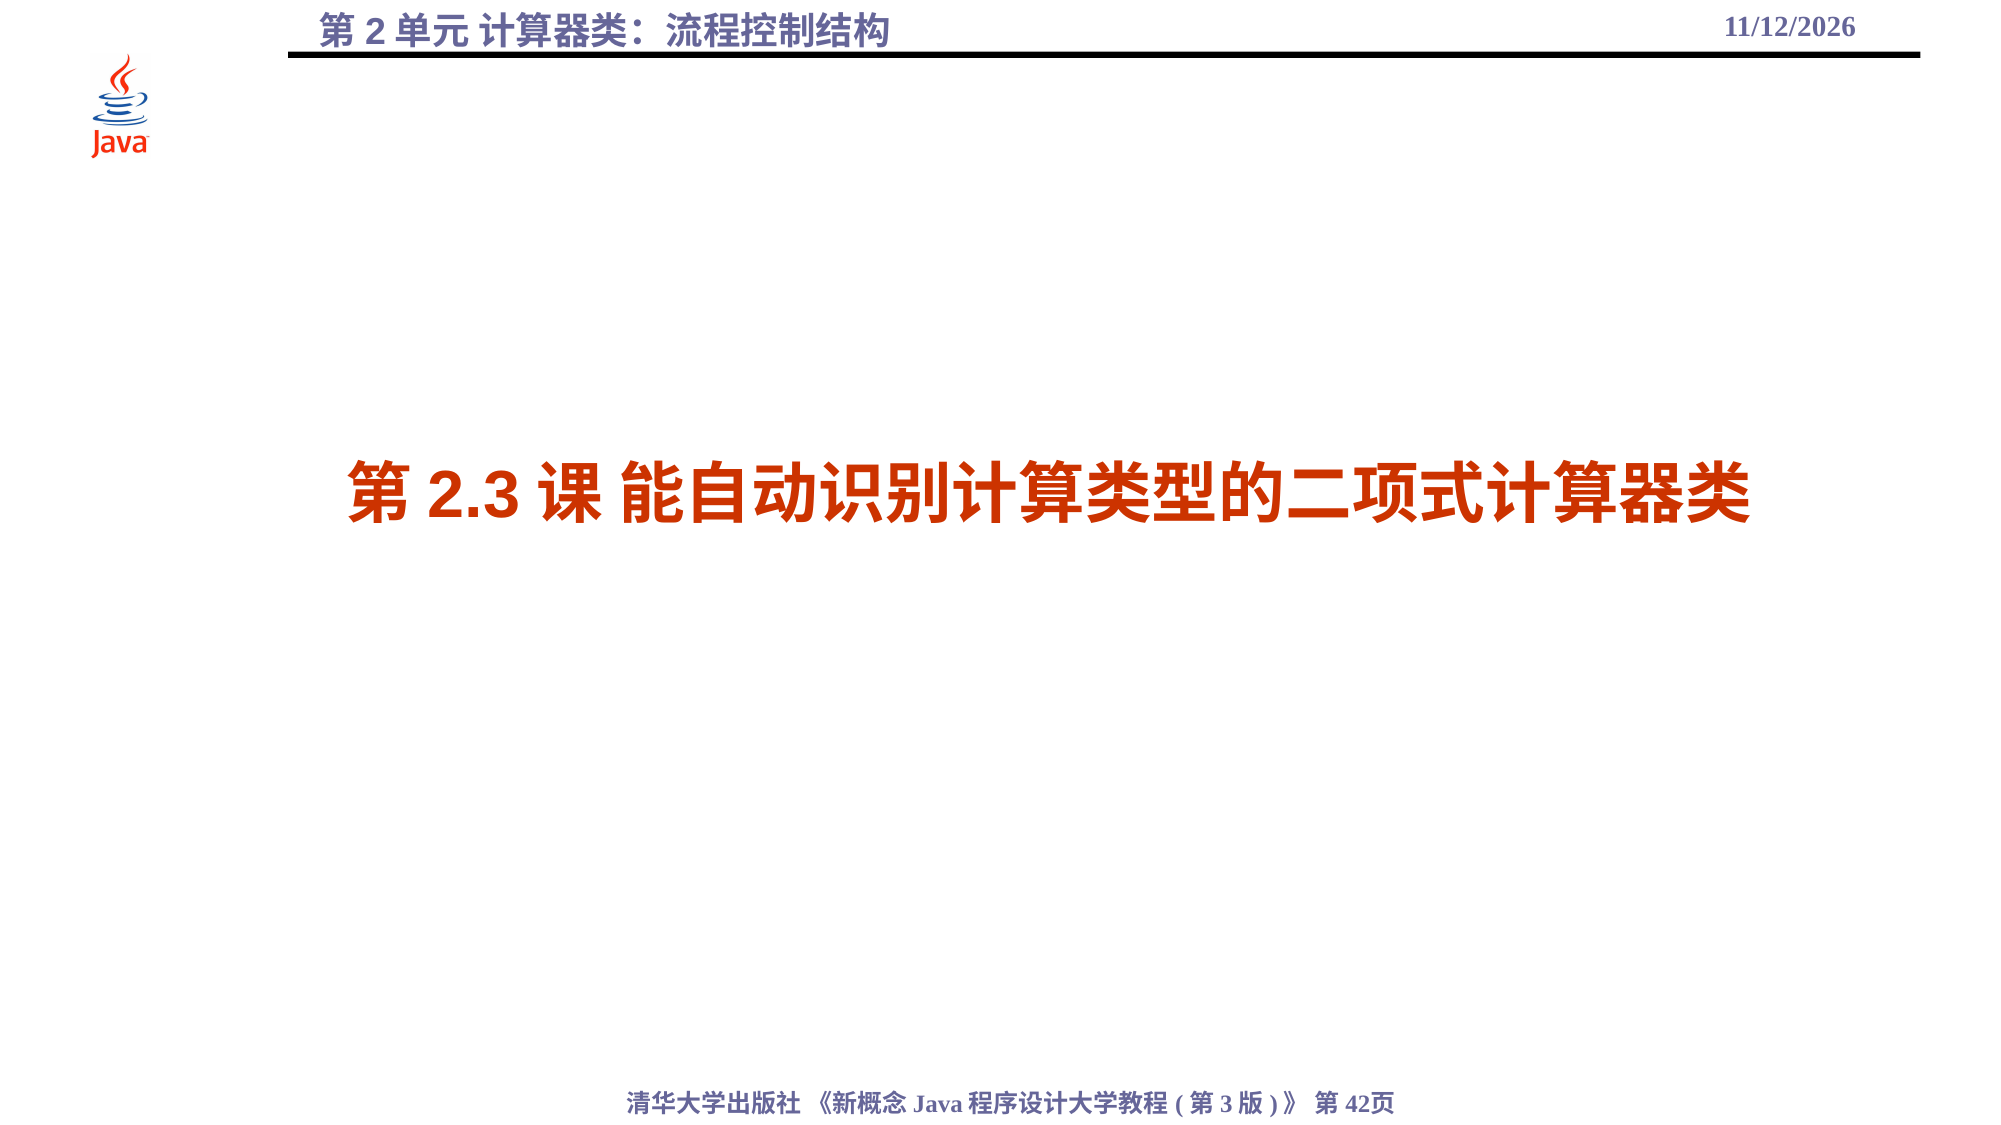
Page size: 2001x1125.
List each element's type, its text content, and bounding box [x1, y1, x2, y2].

title 第2.3课 能自动识别计算类型的二项式计算器类 [211, 438, 1888, 539]
picture [90, 53, 151, 159]
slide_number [1579, 0, 2000, 48]
